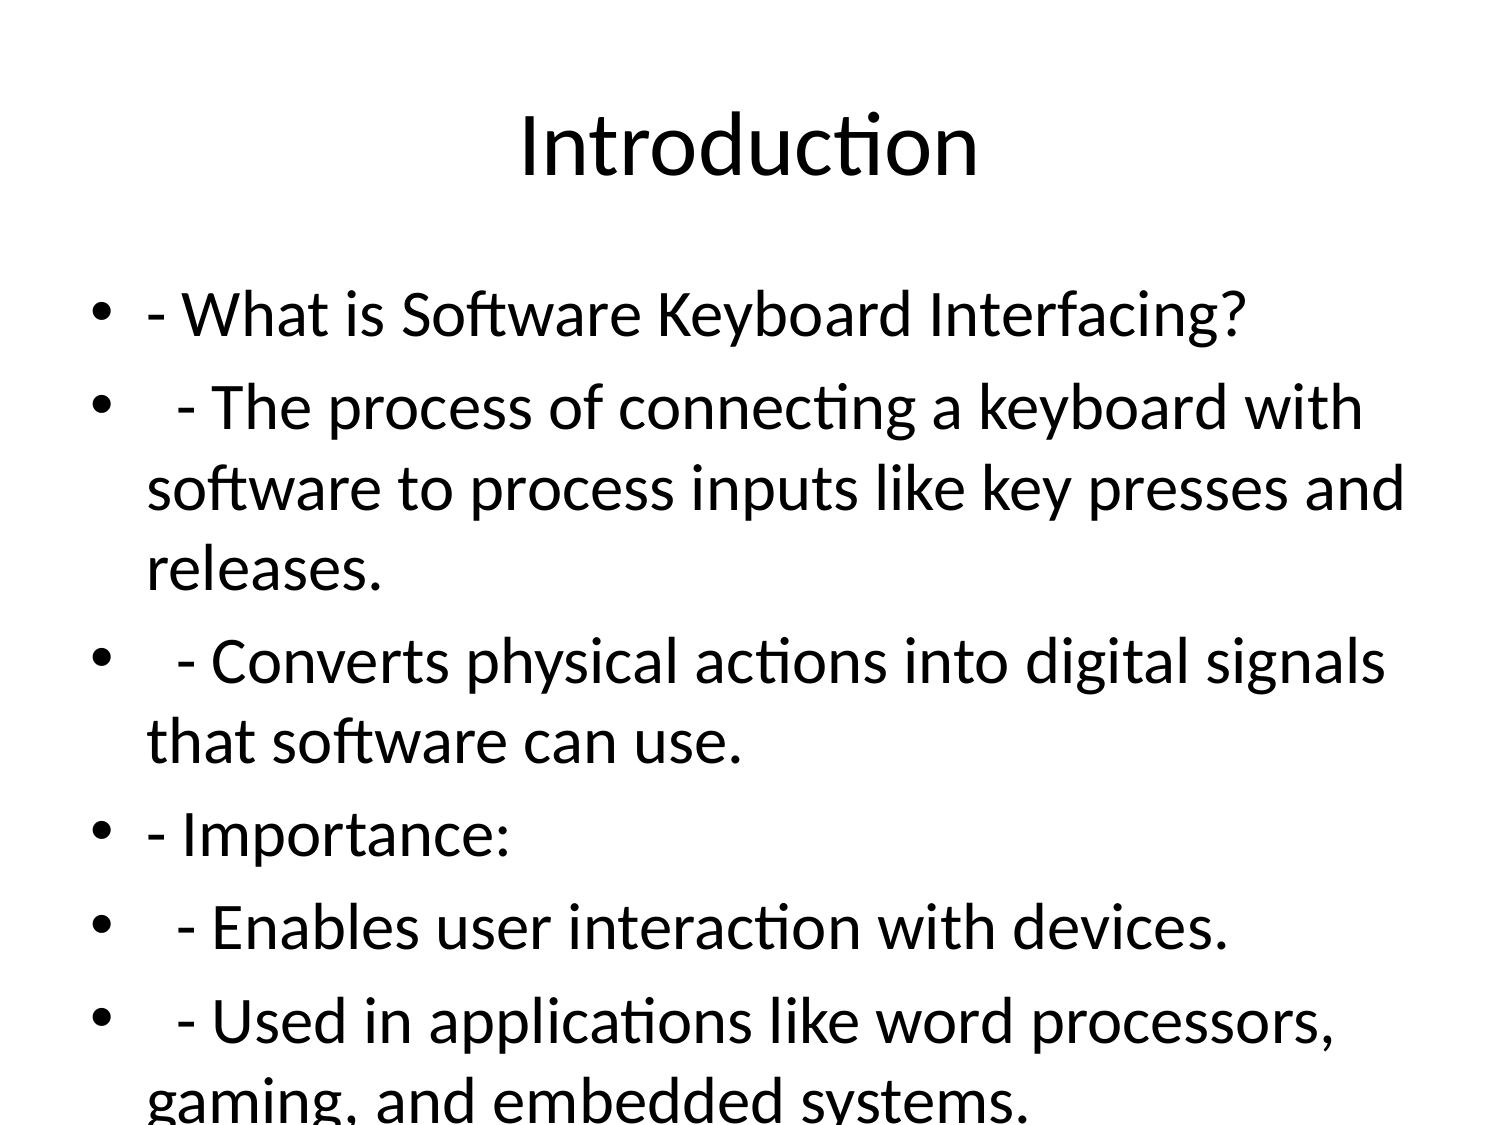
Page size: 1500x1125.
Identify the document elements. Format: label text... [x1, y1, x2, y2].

list - What is Software Keyboard Interfacing? - The process of connecting a keyboard with software to process inputs like key presses and releases. - Converts physical actions into digital signals that software can use. - Importance: - Enables user interaction with devices. - Used in applications like word processors, gaming, and embedded systems. [75, 262, 1425, 1005]
title Introduction [75, 45, 1425, 233]
